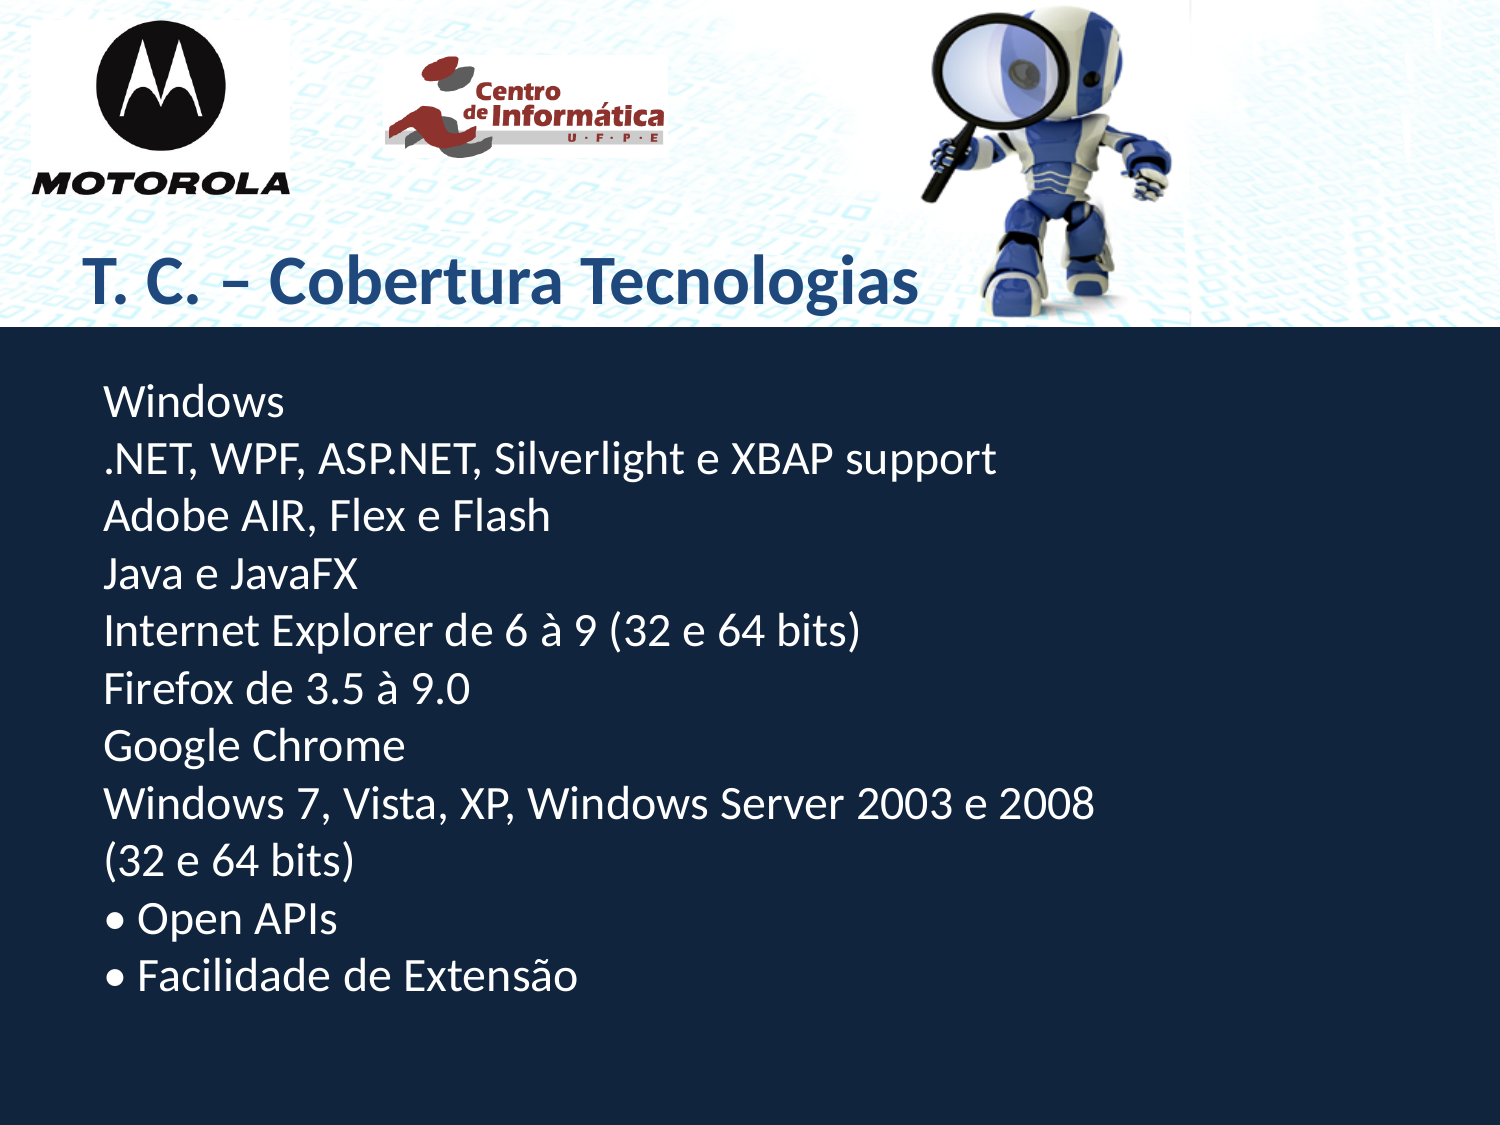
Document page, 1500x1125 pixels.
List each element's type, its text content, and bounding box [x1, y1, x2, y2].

picture [0, 0, 1500, 327]
text_box Windows .NET, WPF, ASP.NET, Silverlight e XBAP support Adobe AIR, Flex e Flash Java e JavaFX Internet Explorer de 6 à 9 (32 e 64 bits) Firefox de 3.5 à 9.0 Google Chrome Windows 7, Vista, XP, Windows Server 2003 e 2008 (32 e 64 bits) • Open APIs • Facilidade de Extensão [88, 361, 1140, 1009]
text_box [383, 55, 668, 158]
